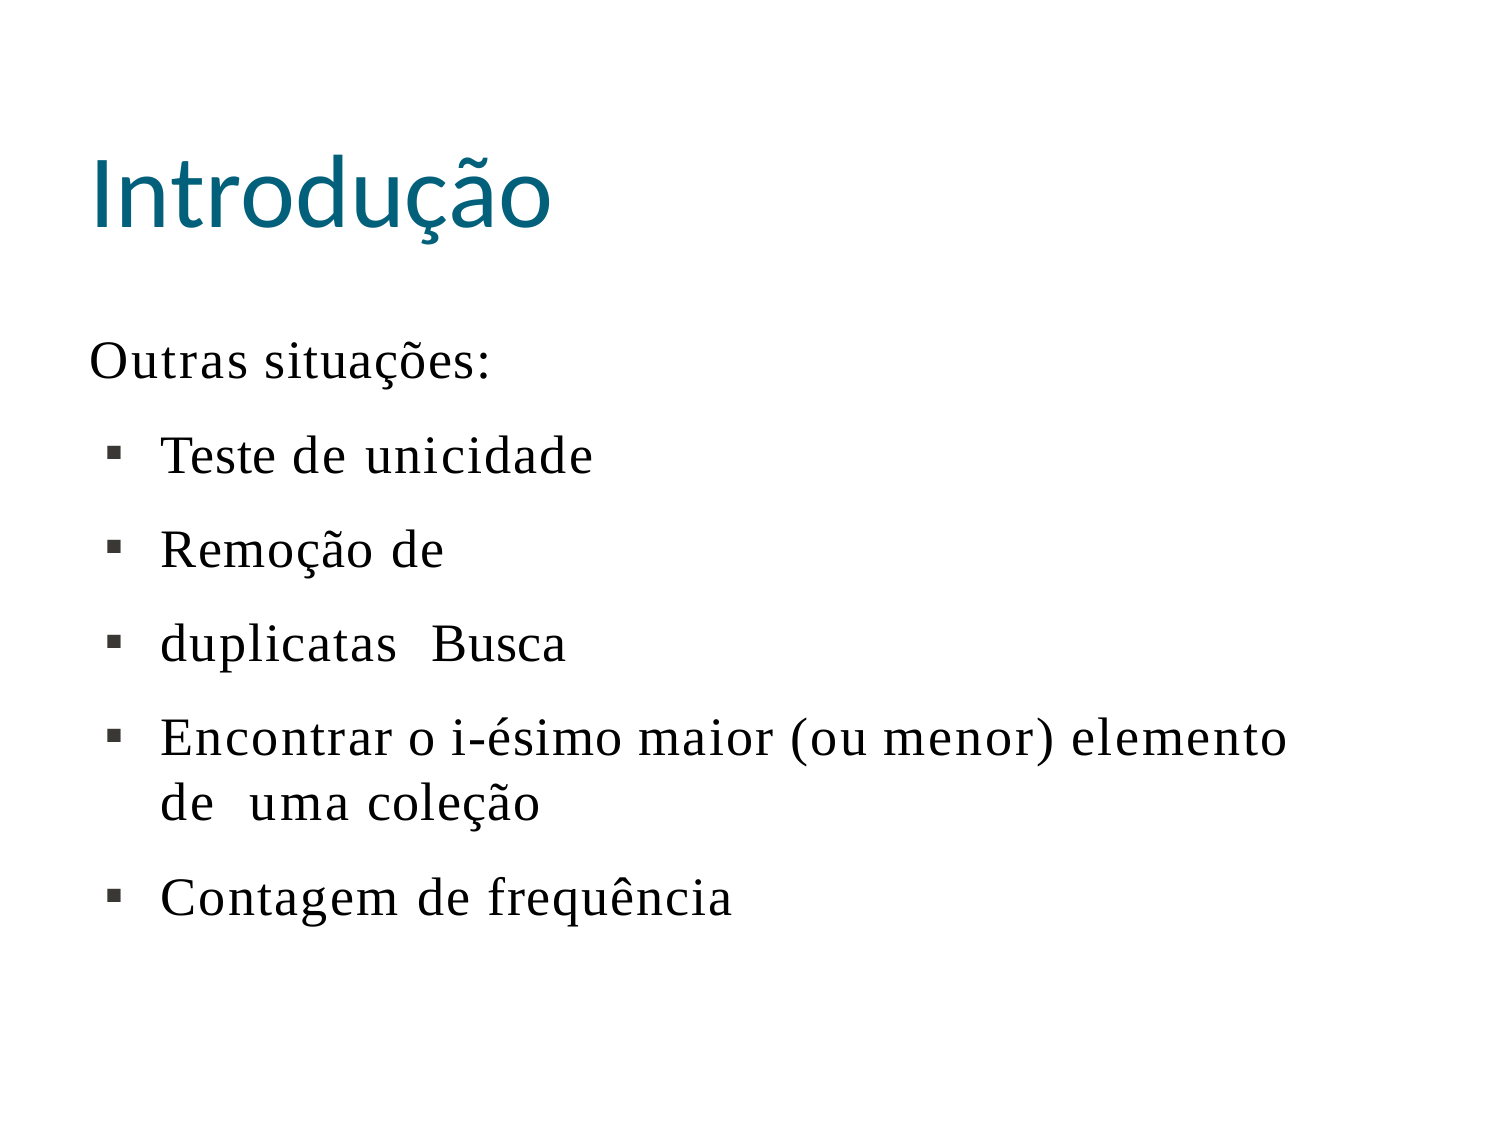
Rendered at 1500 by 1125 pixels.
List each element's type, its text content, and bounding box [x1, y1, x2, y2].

list Teste de unicidade Remoção de duplicatas Busca Encontrar o i-ésimo maior (ou menor) elemento de uma coleção Contagem de frequência [158, 387, 1361, 1028]
title Introdução [87, 120, 557, 311]
text_box  [105, 621, 124, 653]
text_box  [105, 527, 124, 559]
text_box  [105, 716, 124, 748]
text_box  [105, 875, 124, 907]
text_box  [105, 432, 124, 464]
text_box Outras situações: [87, 322, 497, 390]
